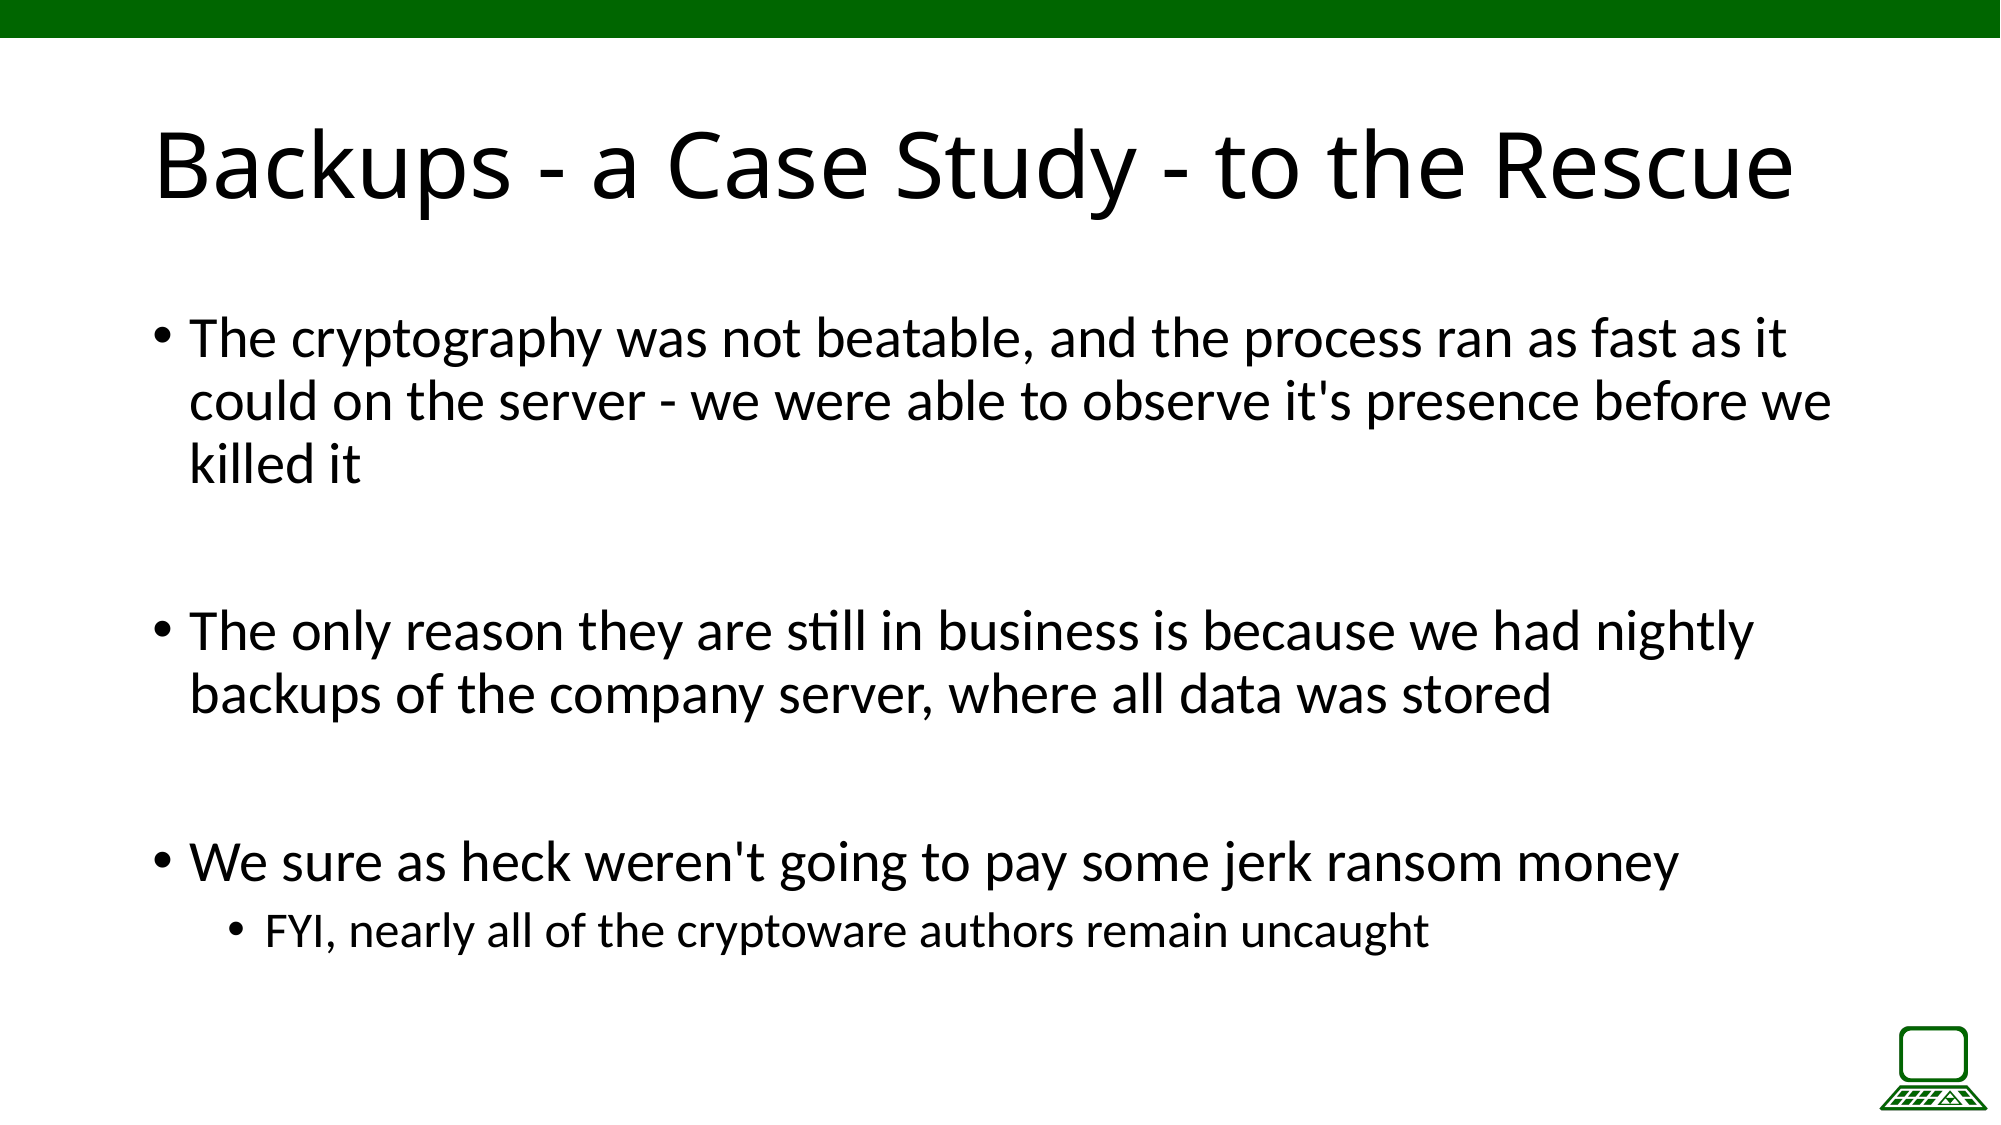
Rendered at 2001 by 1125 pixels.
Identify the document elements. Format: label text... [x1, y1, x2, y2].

title Backups - a Case Study - to the Rescue [137, 59, 1863, 278]
text_box [0, 0, 2000, 39]
list The cryptography was not beatable, and the process ran as fast as it could on the server - we were able to observe it's presence before we killed it The only reason they are still in business is because we had nightly backups of the company server, where all data was stored We sure as heck weren't going to pay some jerk ransom money FYI, nearly all of the cryptoware authors remain uncaught [137, 299, 1863, 1014]
picture [1879, 1026, 1988, 1111]
